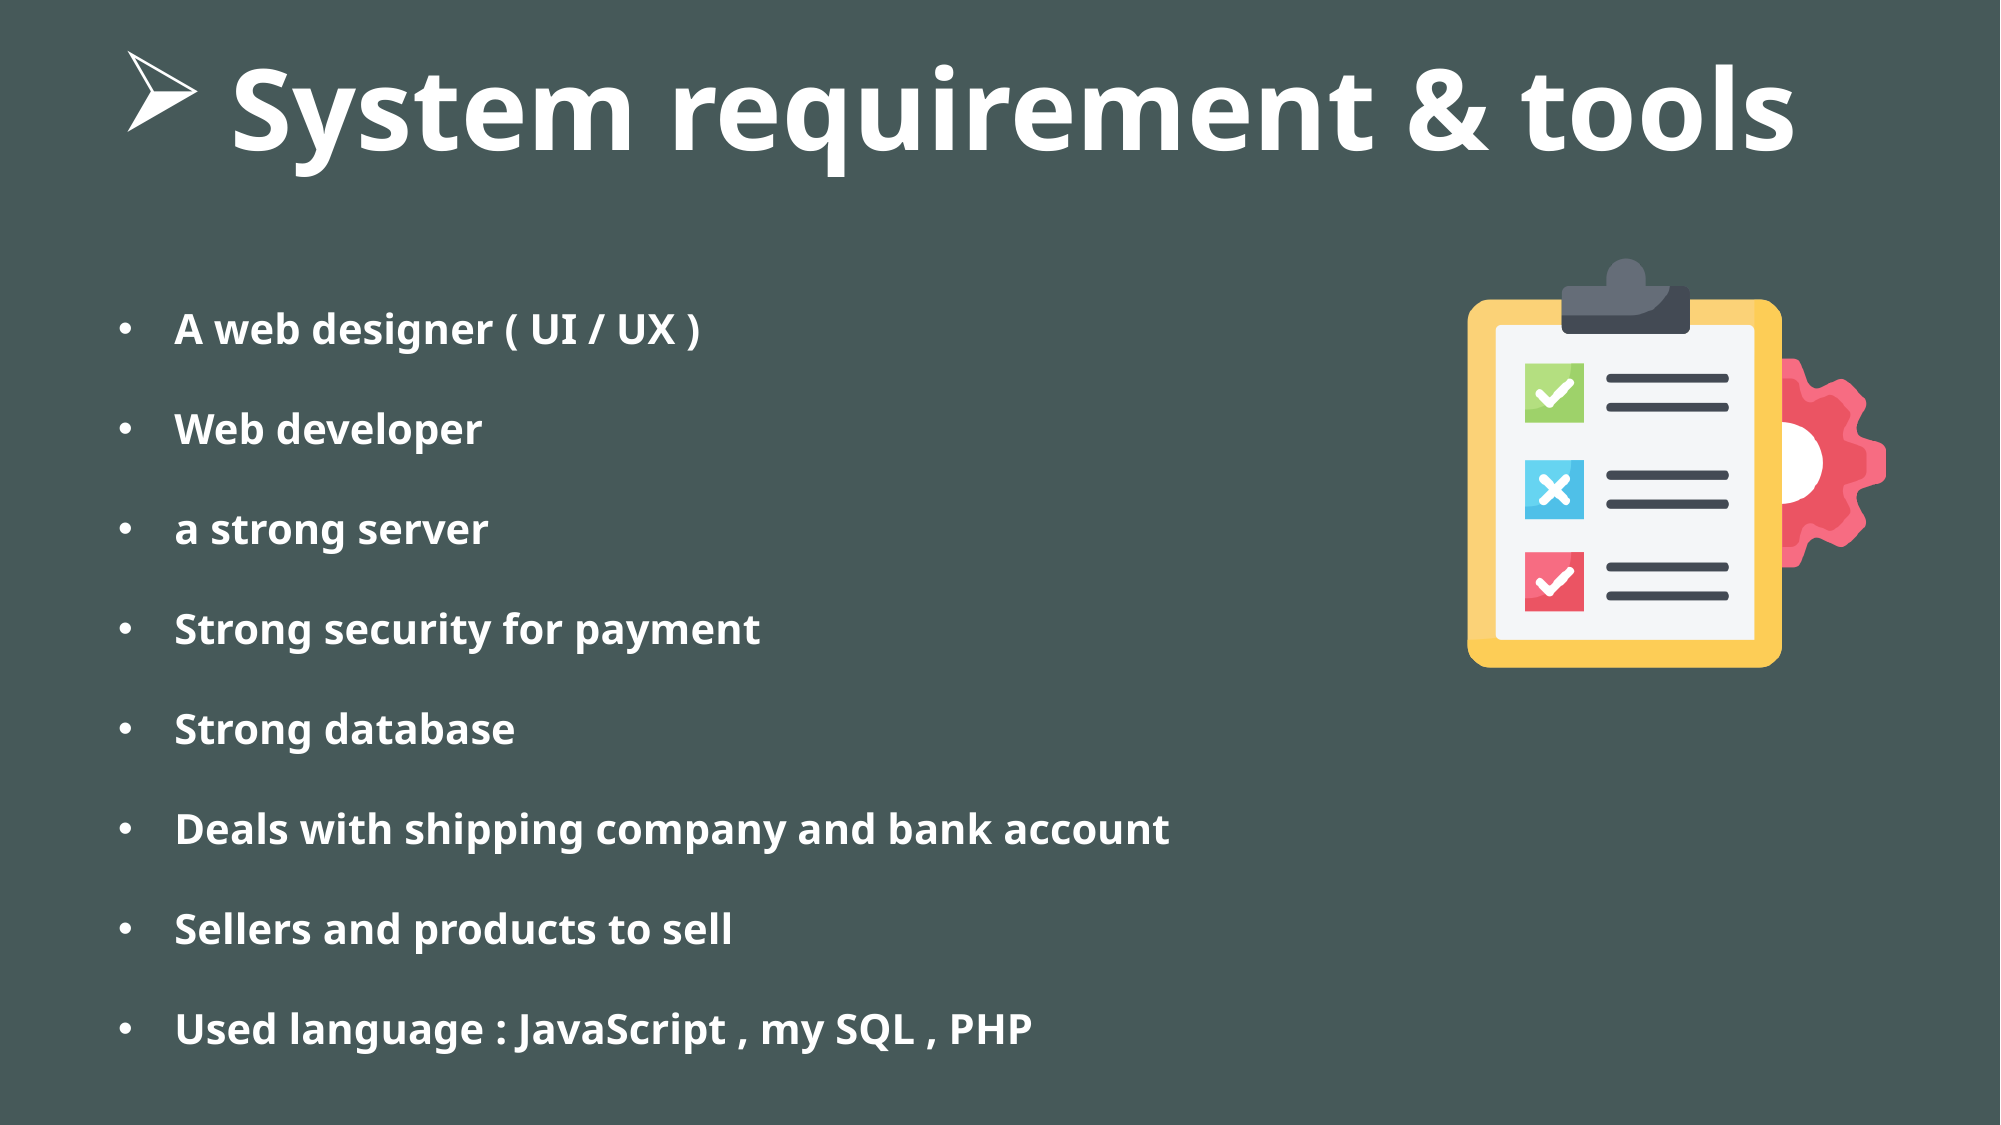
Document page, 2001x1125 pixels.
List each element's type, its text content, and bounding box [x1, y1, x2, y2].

picture [1437, 223, 1916, 702]
text_box System requirement & tools [103, 30, 1841, 181]
text_box A web designer ( UI / UX ) Web developer a strong server Strong security for payment Strong database Deals with shipping company and bank account Sellers and products to sell Used language : JavaScript , my SQL , PHP [103, 245, 1888, 1061]
